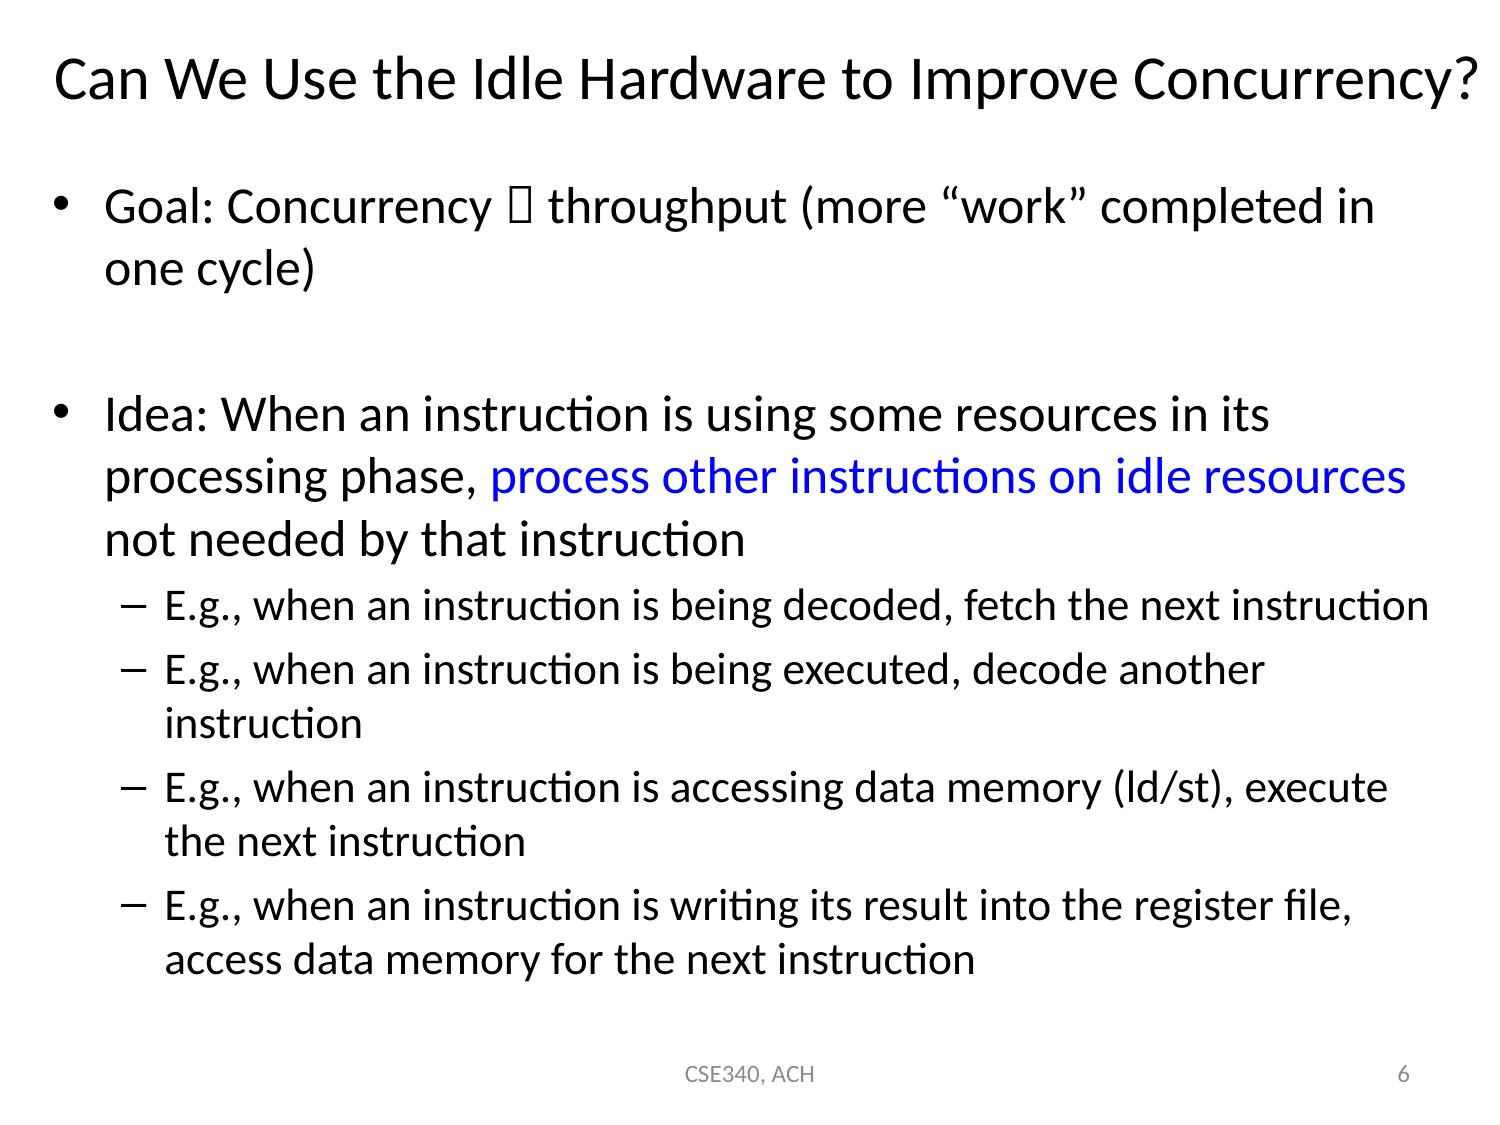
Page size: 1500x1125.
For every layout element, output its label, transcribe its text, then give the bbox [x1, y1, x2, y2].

footer CSE340, ACH [512, 1042, 988, 1103]
list Goal: Concurrency  throughput (more “work” completed in one cycle) Idea: When an instruction is using some resources in its processing phase, process other instructions on idle resources not needed by that instruction E.g., when an instruction is being decoded, fetch the next instruction E.g., when an instruction is being executed, decode another instruction E.g., when an instruction is accessing data memory (ld/st), execute the next instruction E.g., when an instruction is writing its result into the register file, access data memory for the next instruction [37, 163, 1450, 1016]
title Can We Use the Idle Hardware to Improve Concurrency? [37, 24, 1500, 200]
slide_number 6 [1074, 1042, 1425, 1103]
